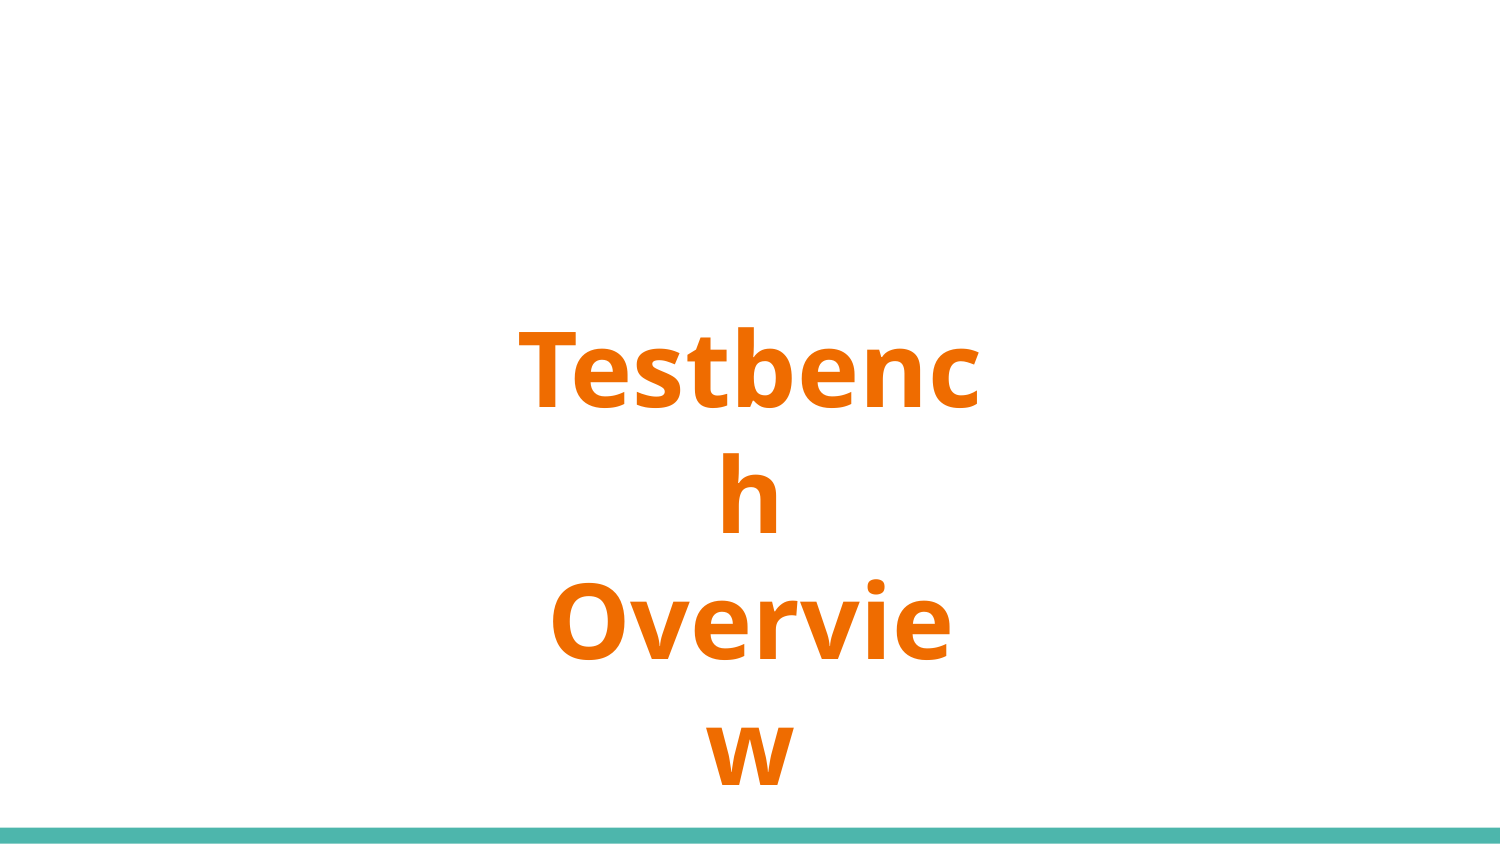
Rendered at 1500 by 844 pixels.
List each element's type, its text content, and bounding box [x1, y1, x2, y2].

title Testbench Overview [500, 287, 1000, 557]
